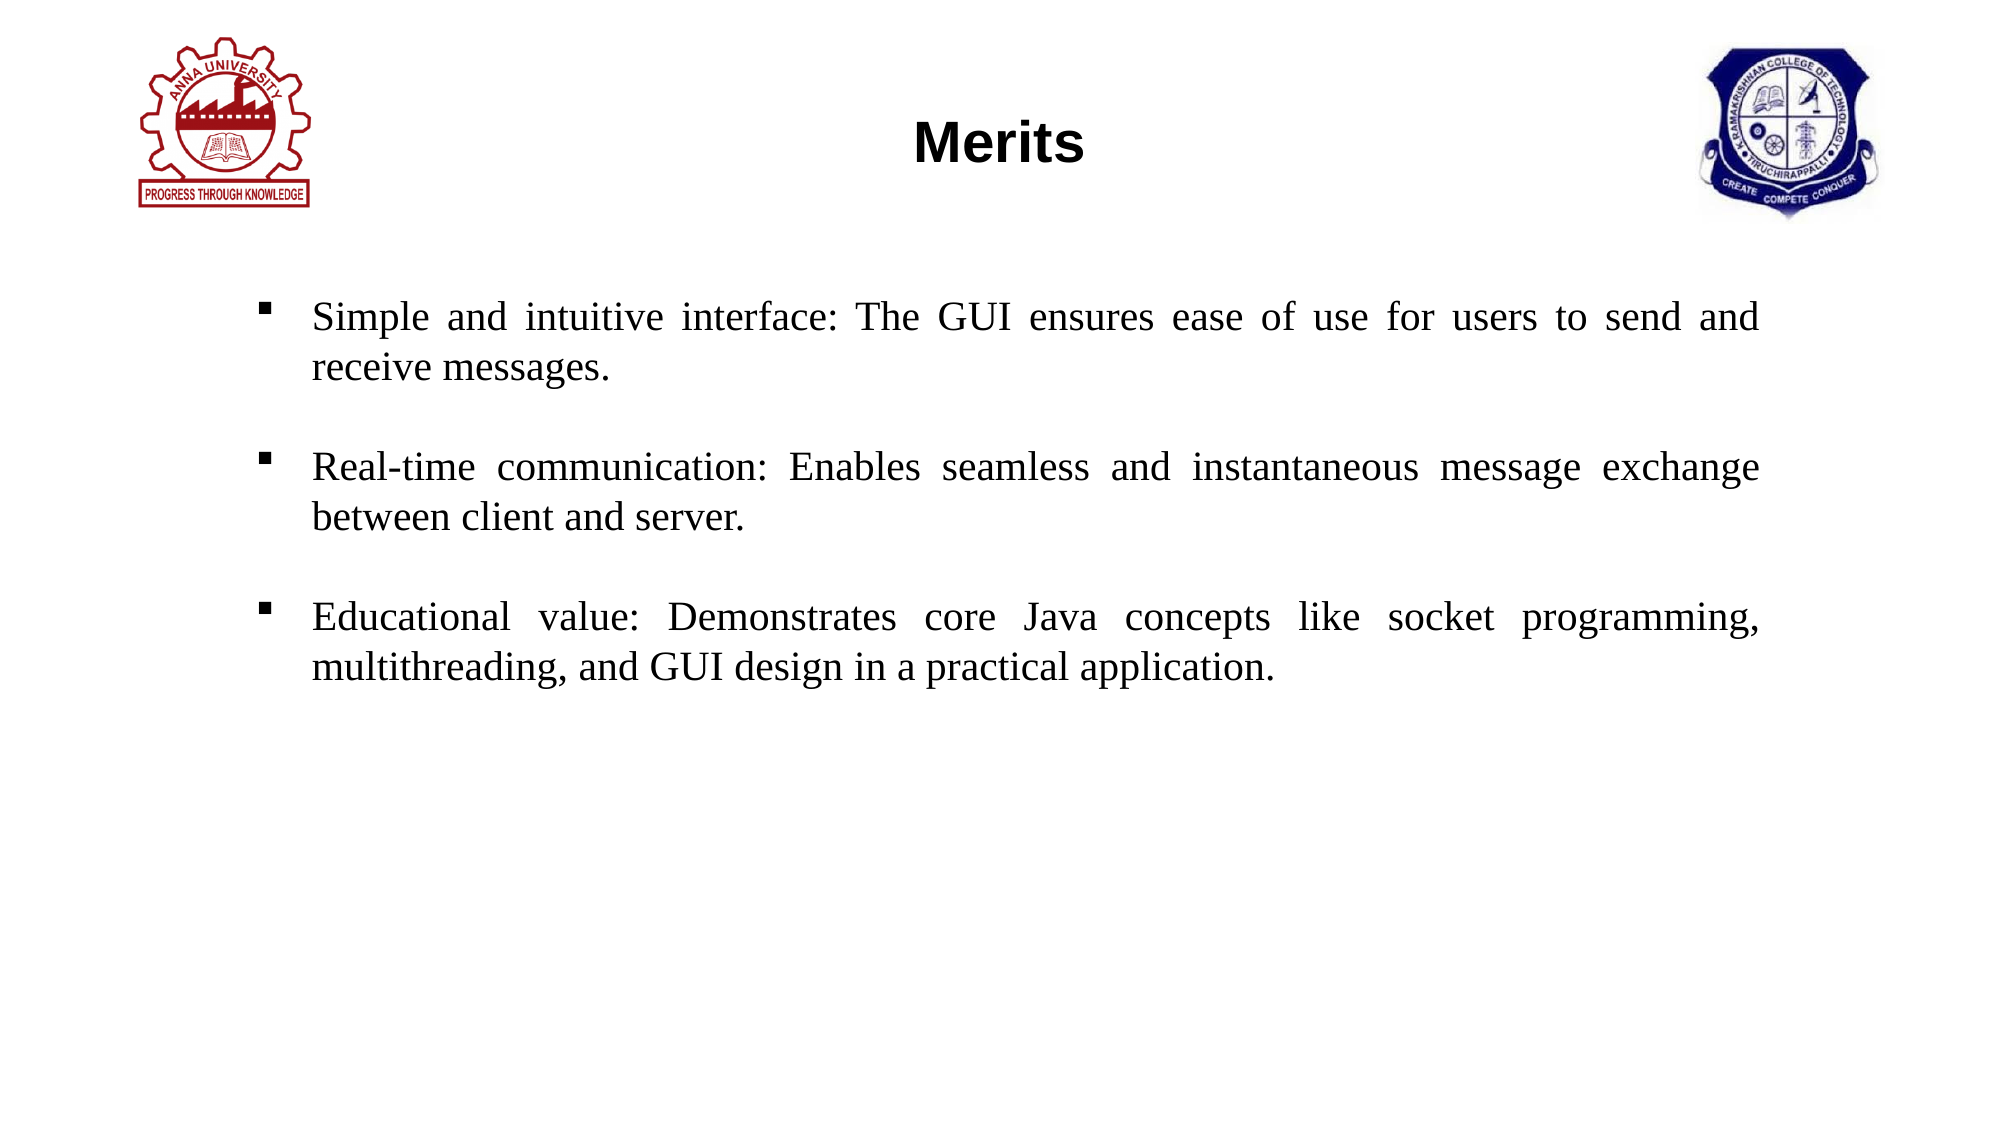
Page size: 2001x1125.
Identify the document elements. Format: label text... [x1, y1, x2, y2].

picture [1695, 42, 1886, 224]
picture [136, 34, 312, 209]
title Merits [324, 44, 1676, 233]
text_box Simple and intuitive interface: The GUI ensures ease of use for users to send and receive messages. Real-time communication: Enables seamless and instantaneous message exchange between client and server. Educational value: Demonstrates core Java concepts like socket programming, multithreading, and GUI design in a practical application. [240, 281, 1777, 740]
